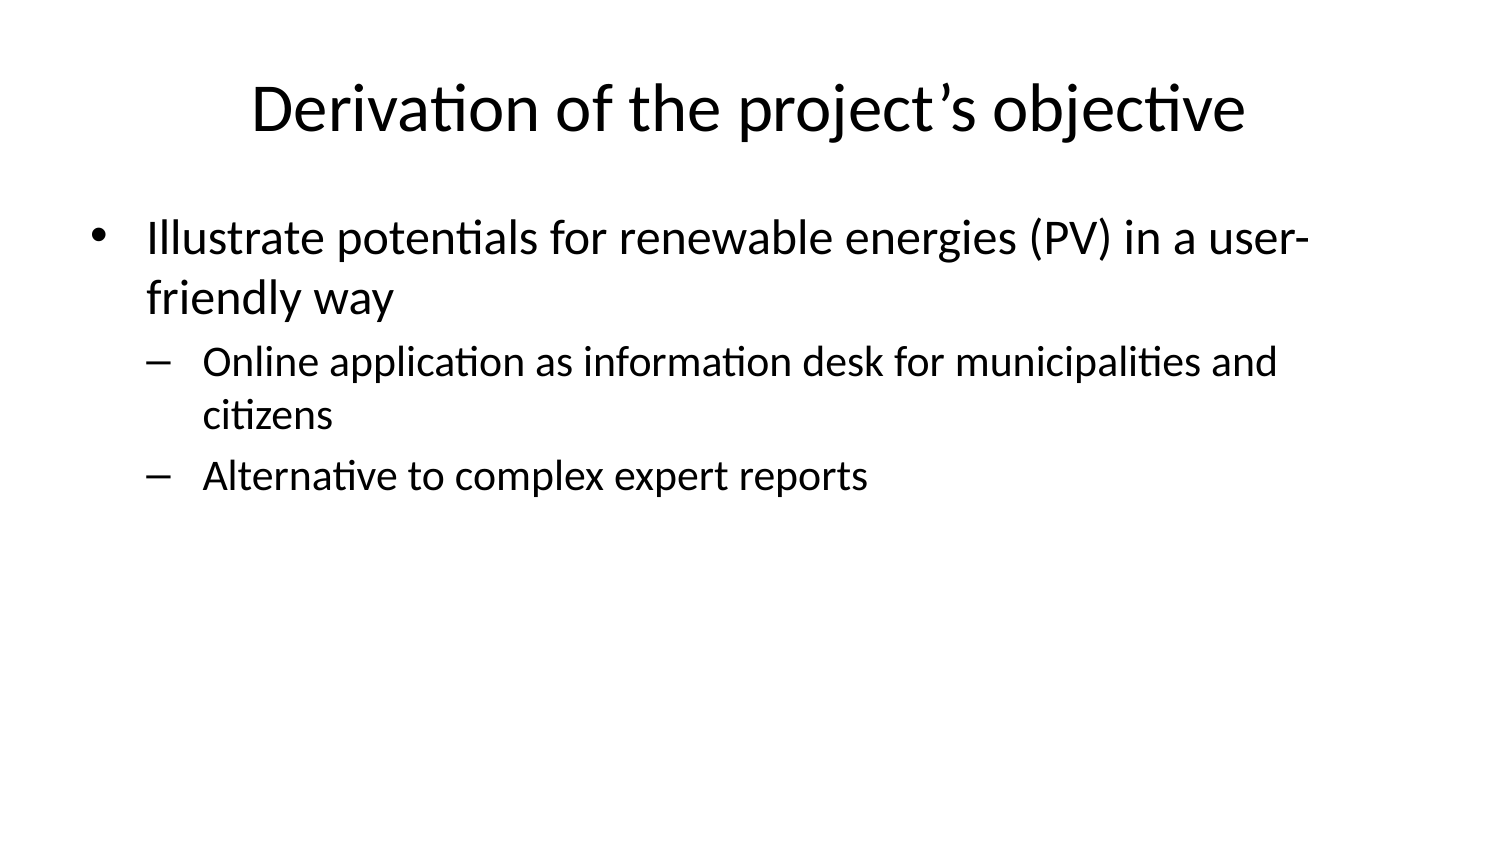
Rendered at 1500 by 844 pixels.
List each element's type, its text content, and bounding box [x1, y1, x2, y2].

title Derivation of the project’s objective [75, 33, 1425, 175]
list Illustrate potentials for renewable energies (PV) in a user-friendly way Online application as information desk for municipalities and citizens Alternative to complex expert reports [75, 196, 1425, 754]
